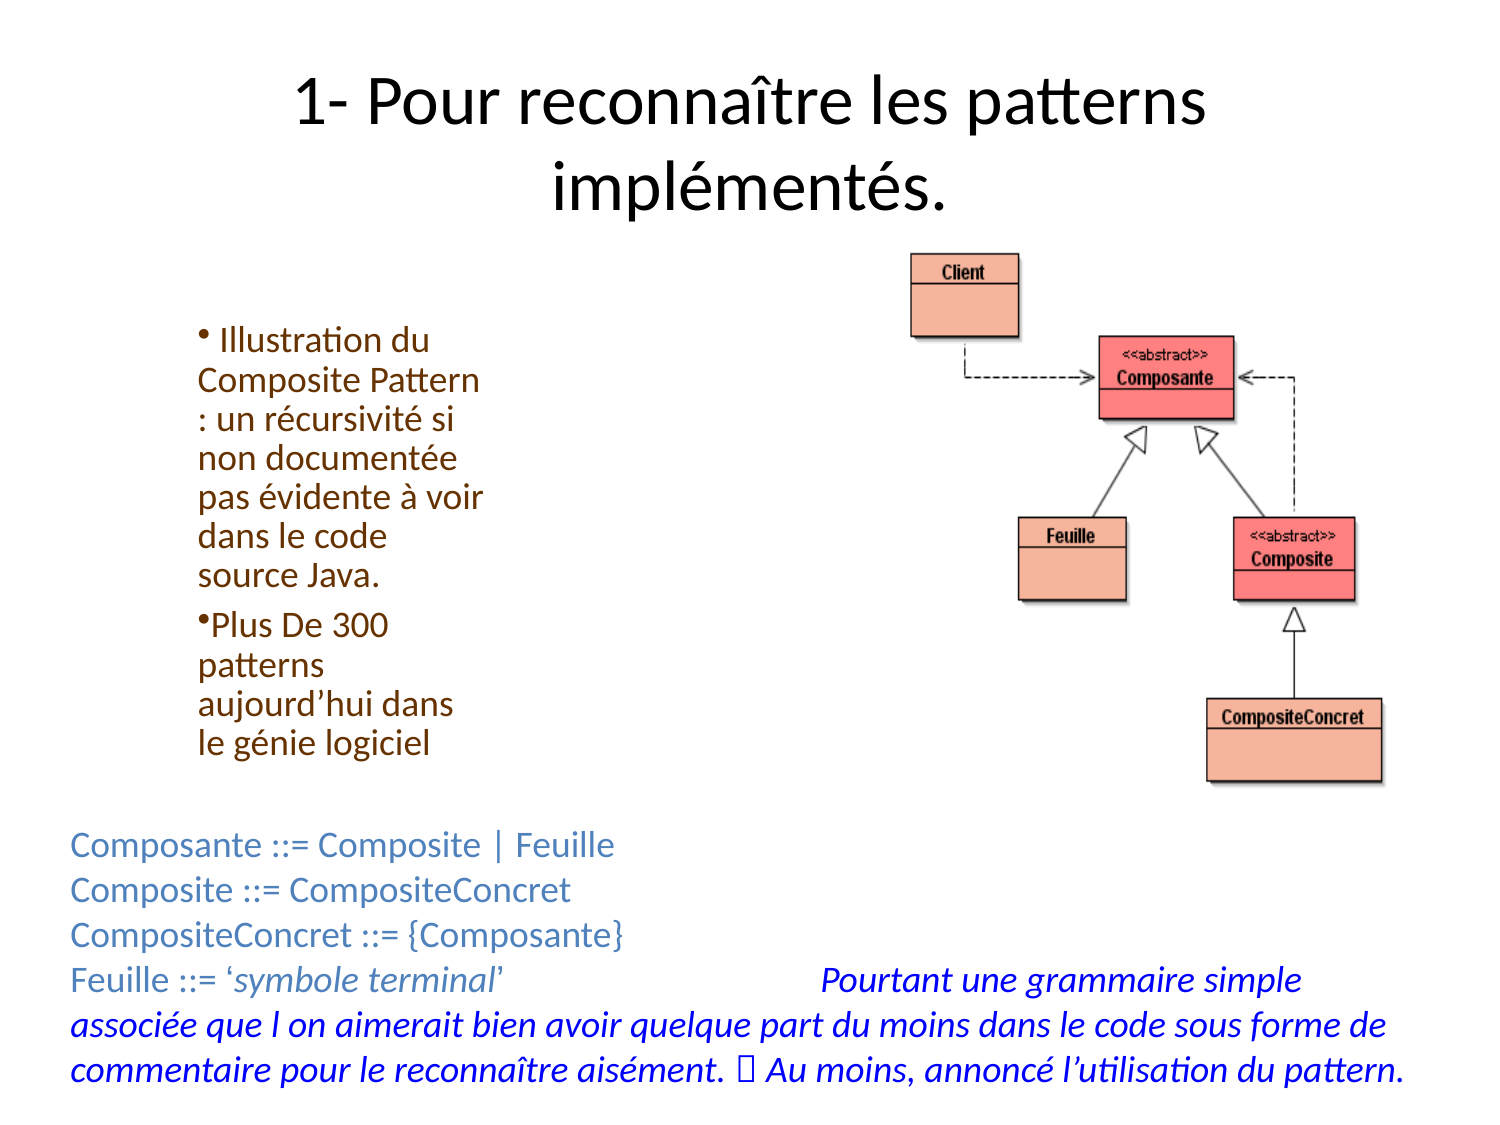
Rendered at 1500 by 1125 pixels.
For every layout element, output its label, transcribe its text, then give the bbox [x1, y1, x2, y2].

text_box Illustration du Composite Pattern : un récursivité si non documentée pas évidente à voir dans le code source Java. Plus De 300 patterns aujourd’hui dans le génie logiciel [182, 314, 500, 771]
title 1- Pour reconnaître les patterns implémentés. [75, 45, 1425, 233]
picture [888, 232, 1443, 820]
text_box Composante ::= Composite | Feuille Composite ::= CompositeConcret CompositeConcret ::= {Composante} Feuille ::= ‘symbole terminal’ Pourtant une grammaire simple associée que l on aimerait bien avoir quelque part du moins dans le code sous forme de commentaire pour le reconnaître aisément.  Au moins, annoncé l’utilisation du pattern. [55, 812, 1443, 1098]
